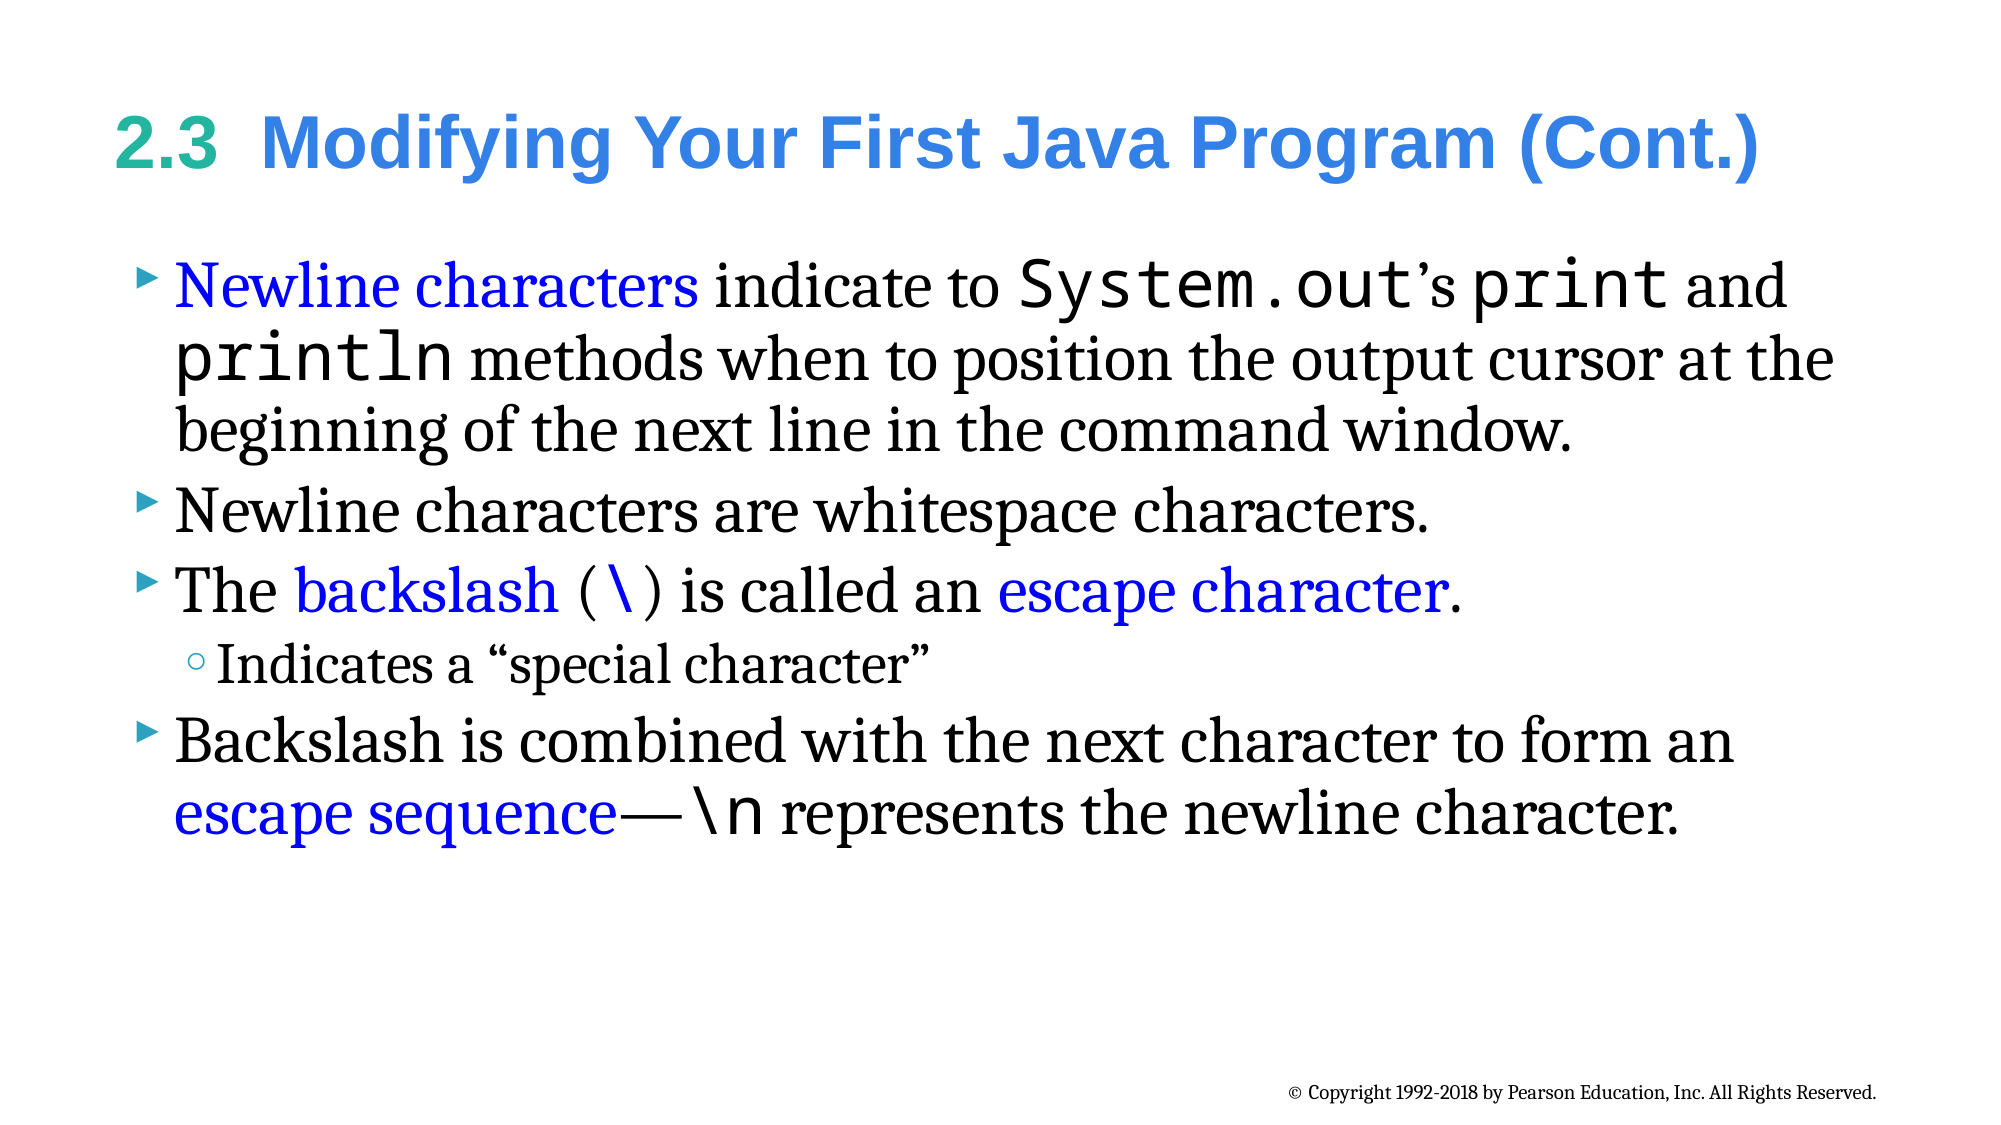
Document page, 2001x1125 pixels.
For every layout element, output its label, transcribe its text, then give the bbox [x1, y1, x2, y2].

title 2.3 Modifying Your First Java Program (Cont.) [99, 45, 1900, 233]
list Newline characters indicate to System.out’s print and println methods when to position the output cursor at the beginning of the next line in the command window. Newline characters are whitespace characters. The backslash (\) is called an escape character. Indicates a “special character” Backslash is combined with the next character to form an escape sequence—\n represents the newline character. [99, 242, 1900, 986]
footer © Copyright 1992-2018 by Pearson Education, Inc. All Rights Reserved. [736, 1051, 1892, 1112]
